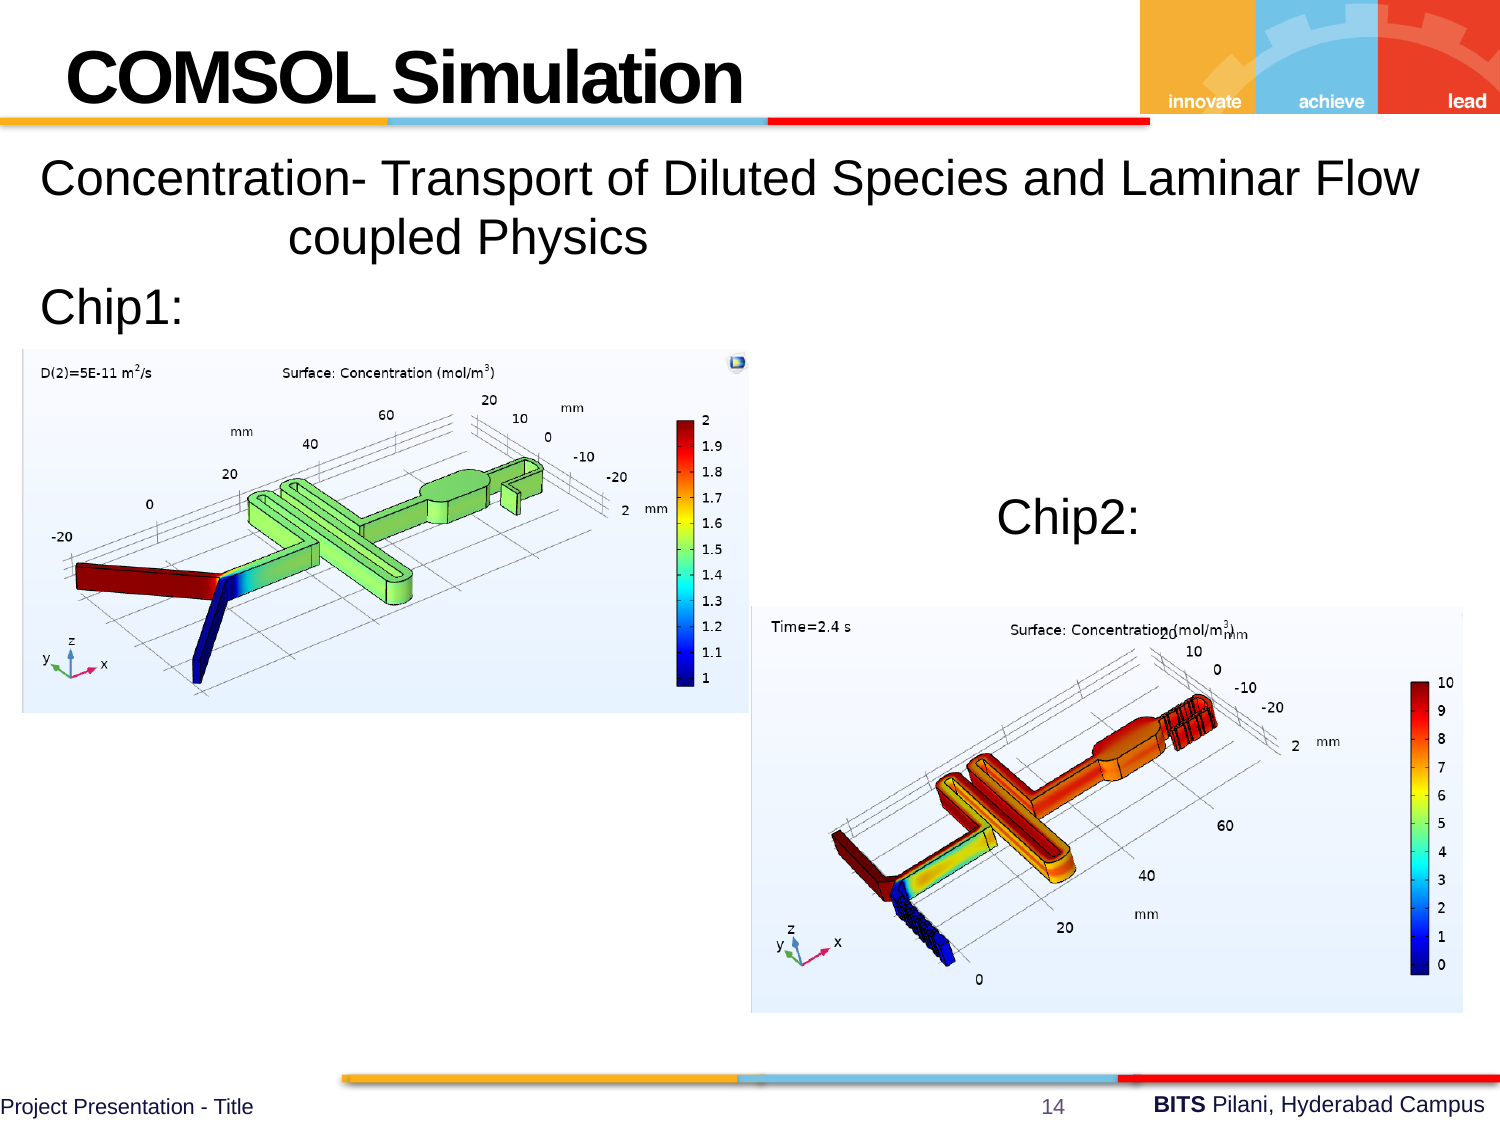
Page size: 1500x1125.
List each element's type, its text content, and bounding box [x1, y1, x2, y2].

picture [1140, 0, 1500, 114]
list COMSOL Simulation [50, 24, 1050, 138]
picture [751, 605, 1463, 1013]
list Concentration- Transport of Diluted Species and Laminar Flow coupled Physics Chip1: Chip2: [24, 137, 1488, 988]
picture [21, 349, 749, 713]
